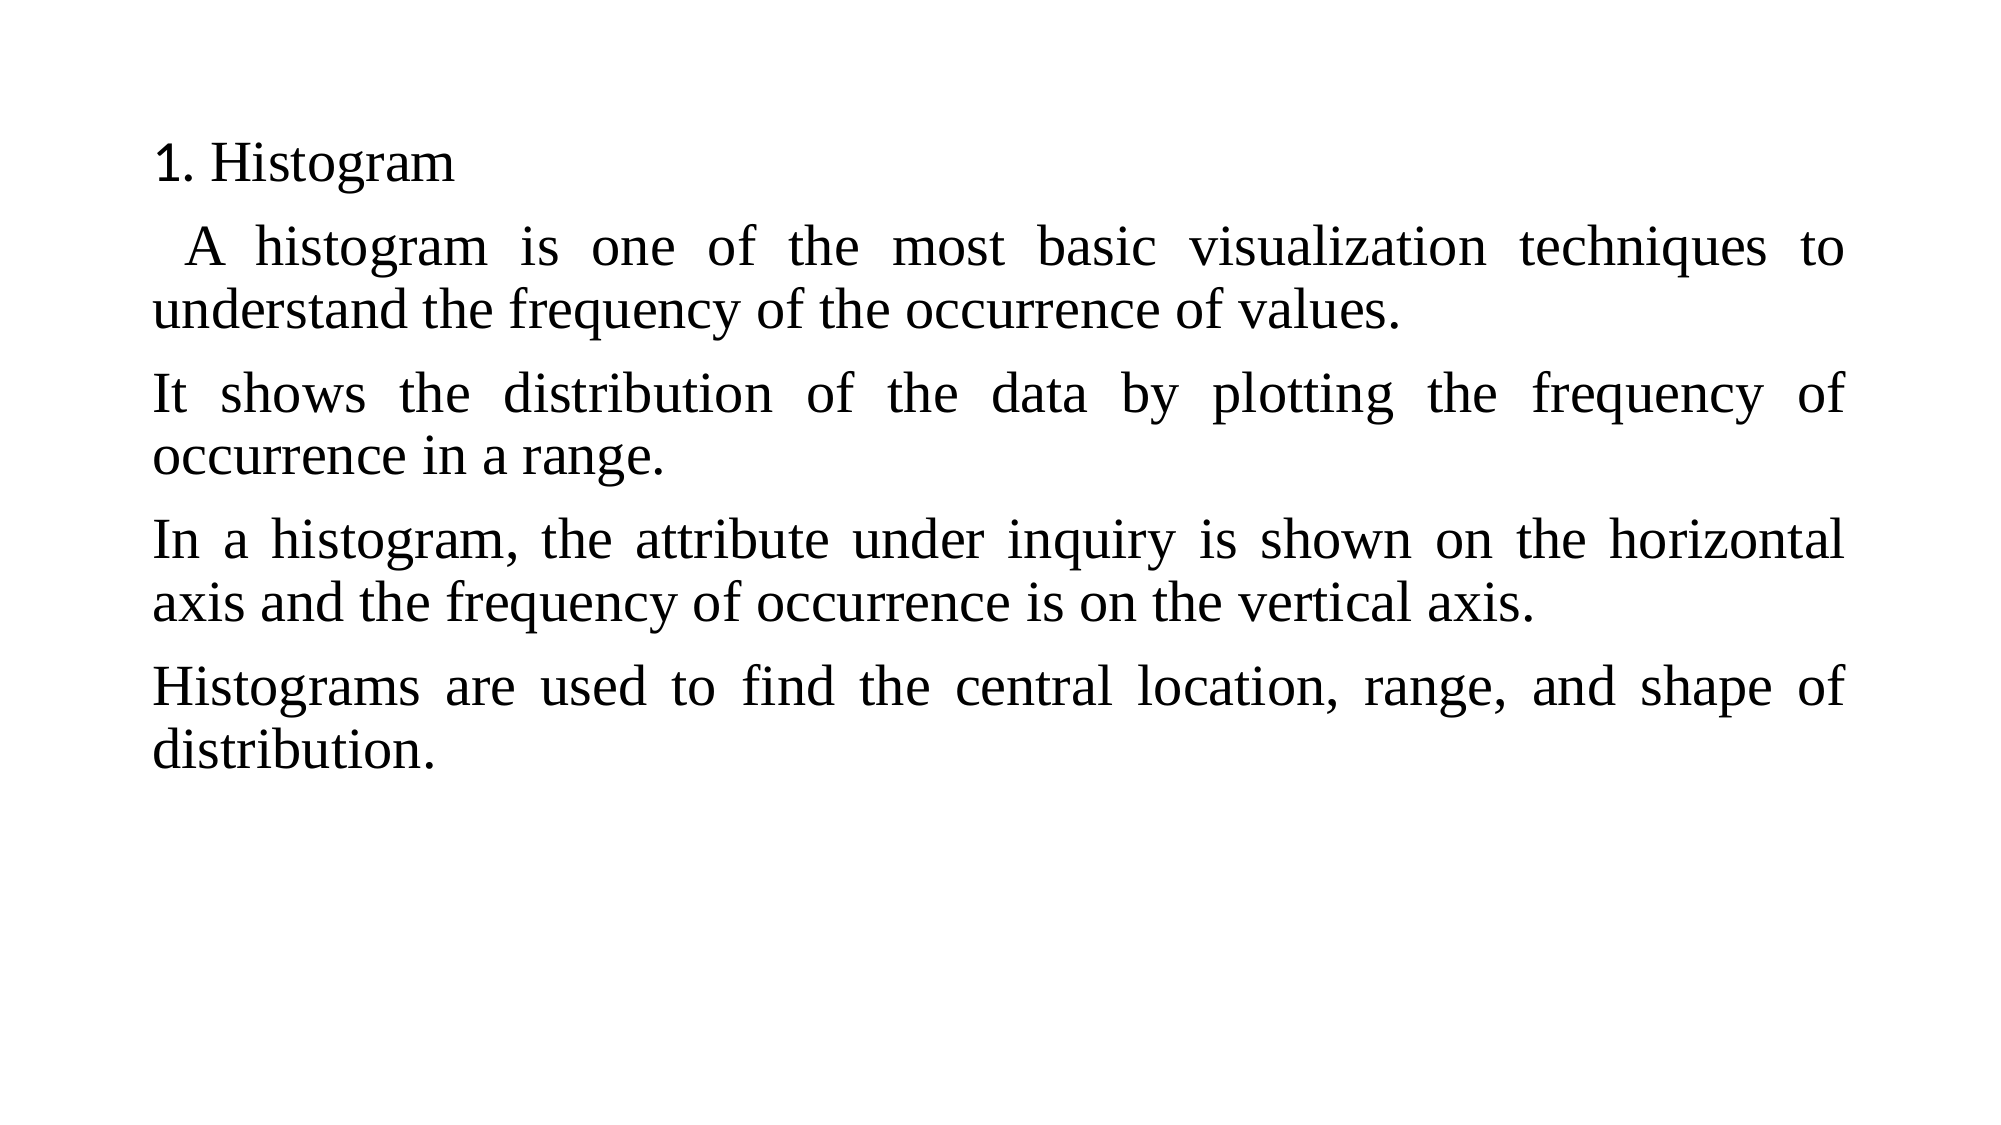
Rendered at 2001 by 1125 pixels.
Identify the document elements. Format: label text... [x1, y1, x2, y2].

list 1. Histogram A histogram is one of the most basic visualization techniques to understand the frequency of the occurrence of values. It shows the distribution of the data by plotting the frequency of occurrence in a range. In a histogram, the attribute under inquiry is shown on the horizontal axis and the frequency of occurrence is on the vertical axis. Histograms are used to find the central location, range, and shape of distribution. [137, 123, 1863, 1014]
